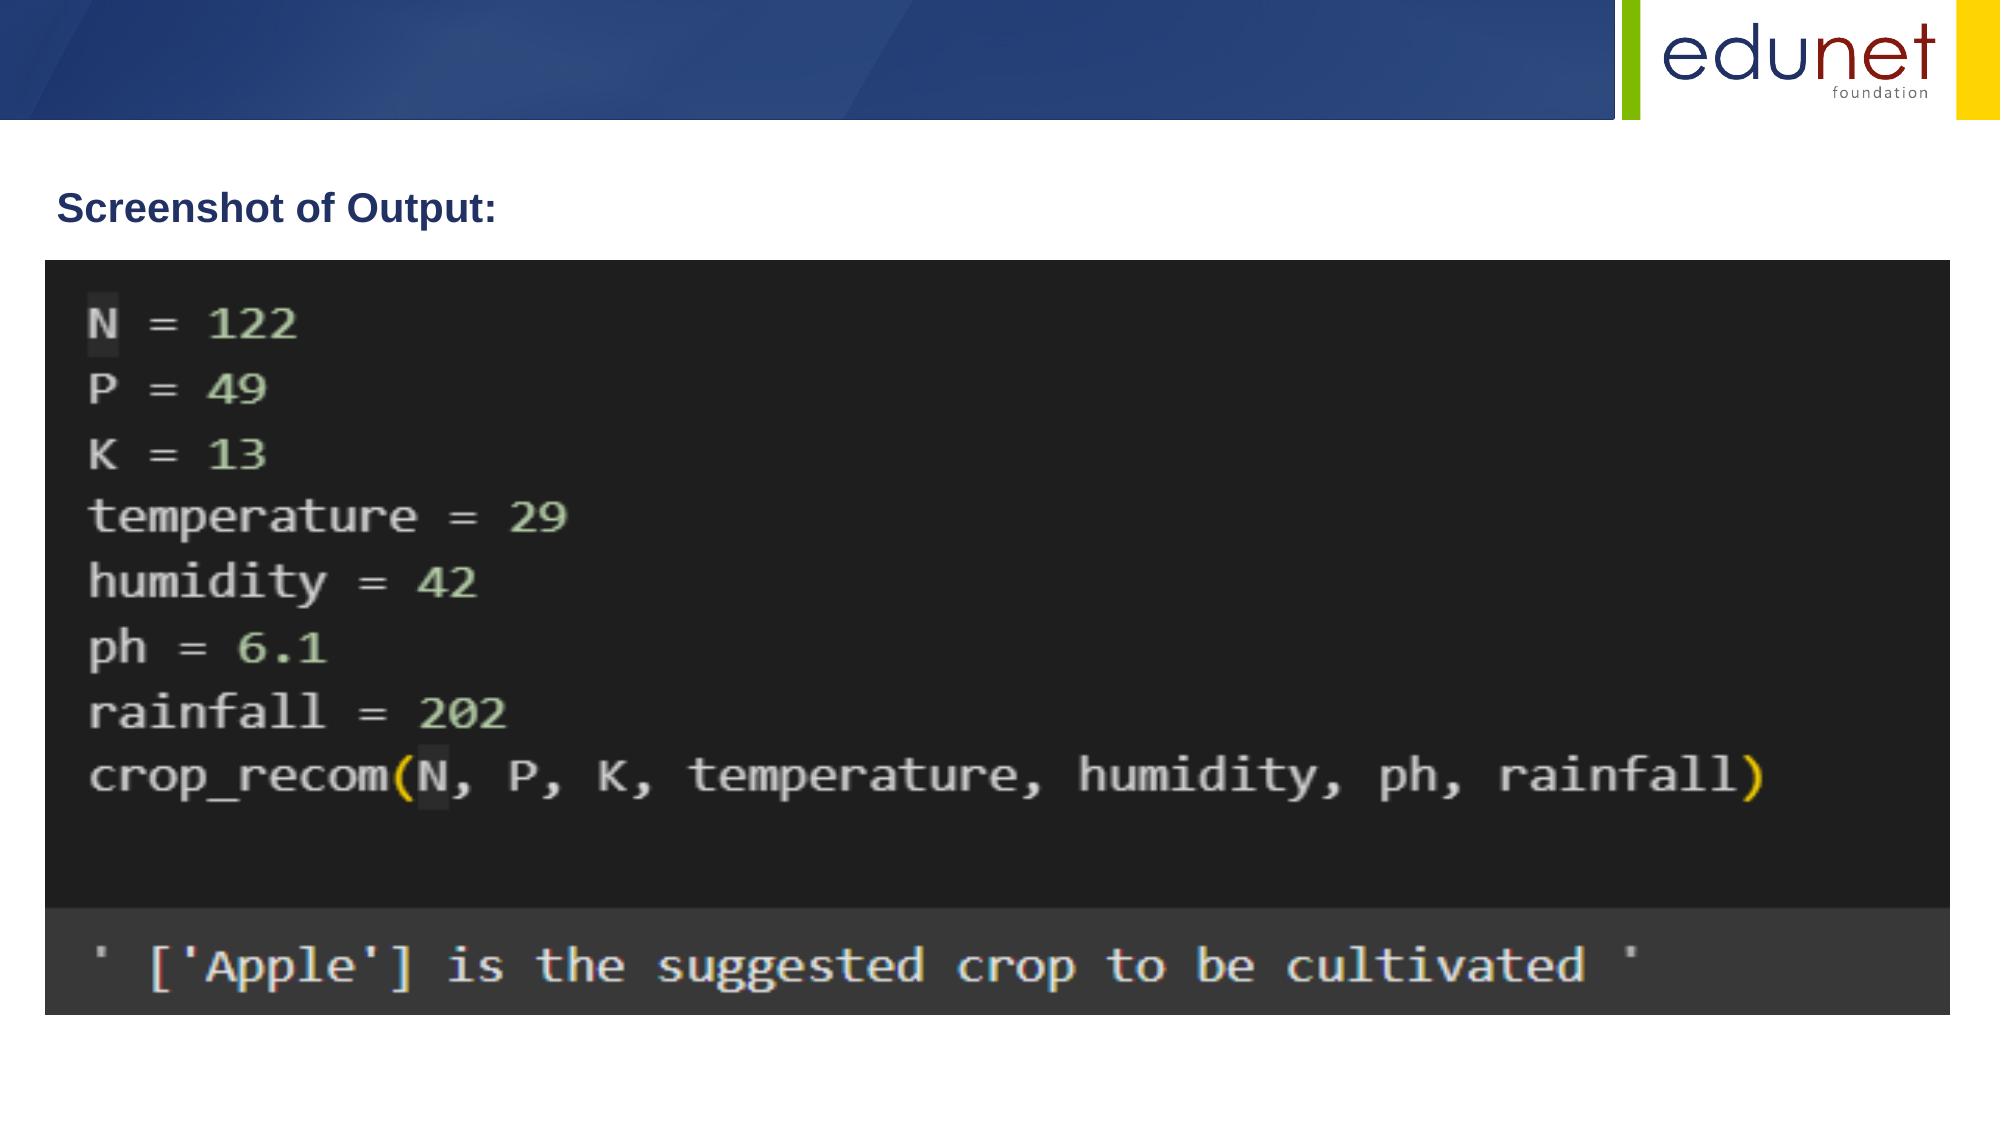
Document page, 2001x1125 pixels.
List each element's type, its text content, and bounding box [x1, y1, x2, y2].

picture [44, 260, 1951, 1016]
text_box Screenshot of Output: [41, 172, 1043, 238]
picture [1652, 12, 1948, 108]
